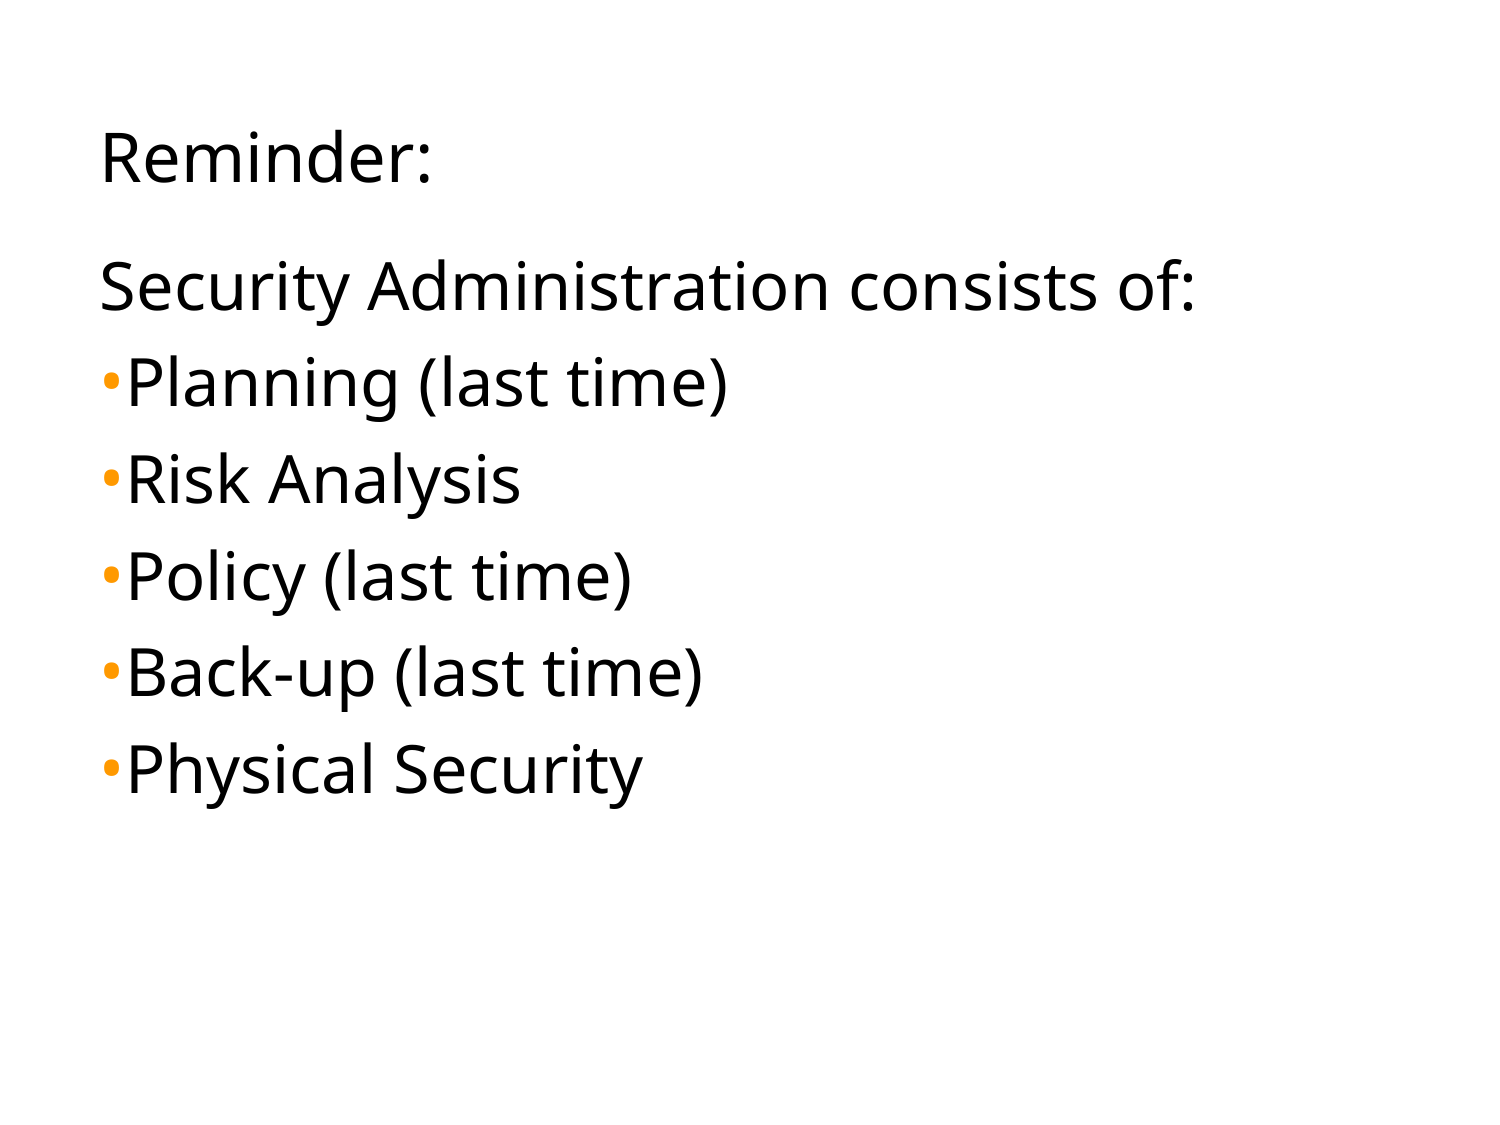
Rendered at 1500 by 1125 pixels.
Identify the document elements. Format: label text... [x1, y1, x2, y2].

list Security Administration consists of: Planning (last time) Risk Analysis Policy (last time) Back-up (last time) Physical Security [99, 243, 1347, 973]
title Reminder: [99, 65, 1343, 243]
